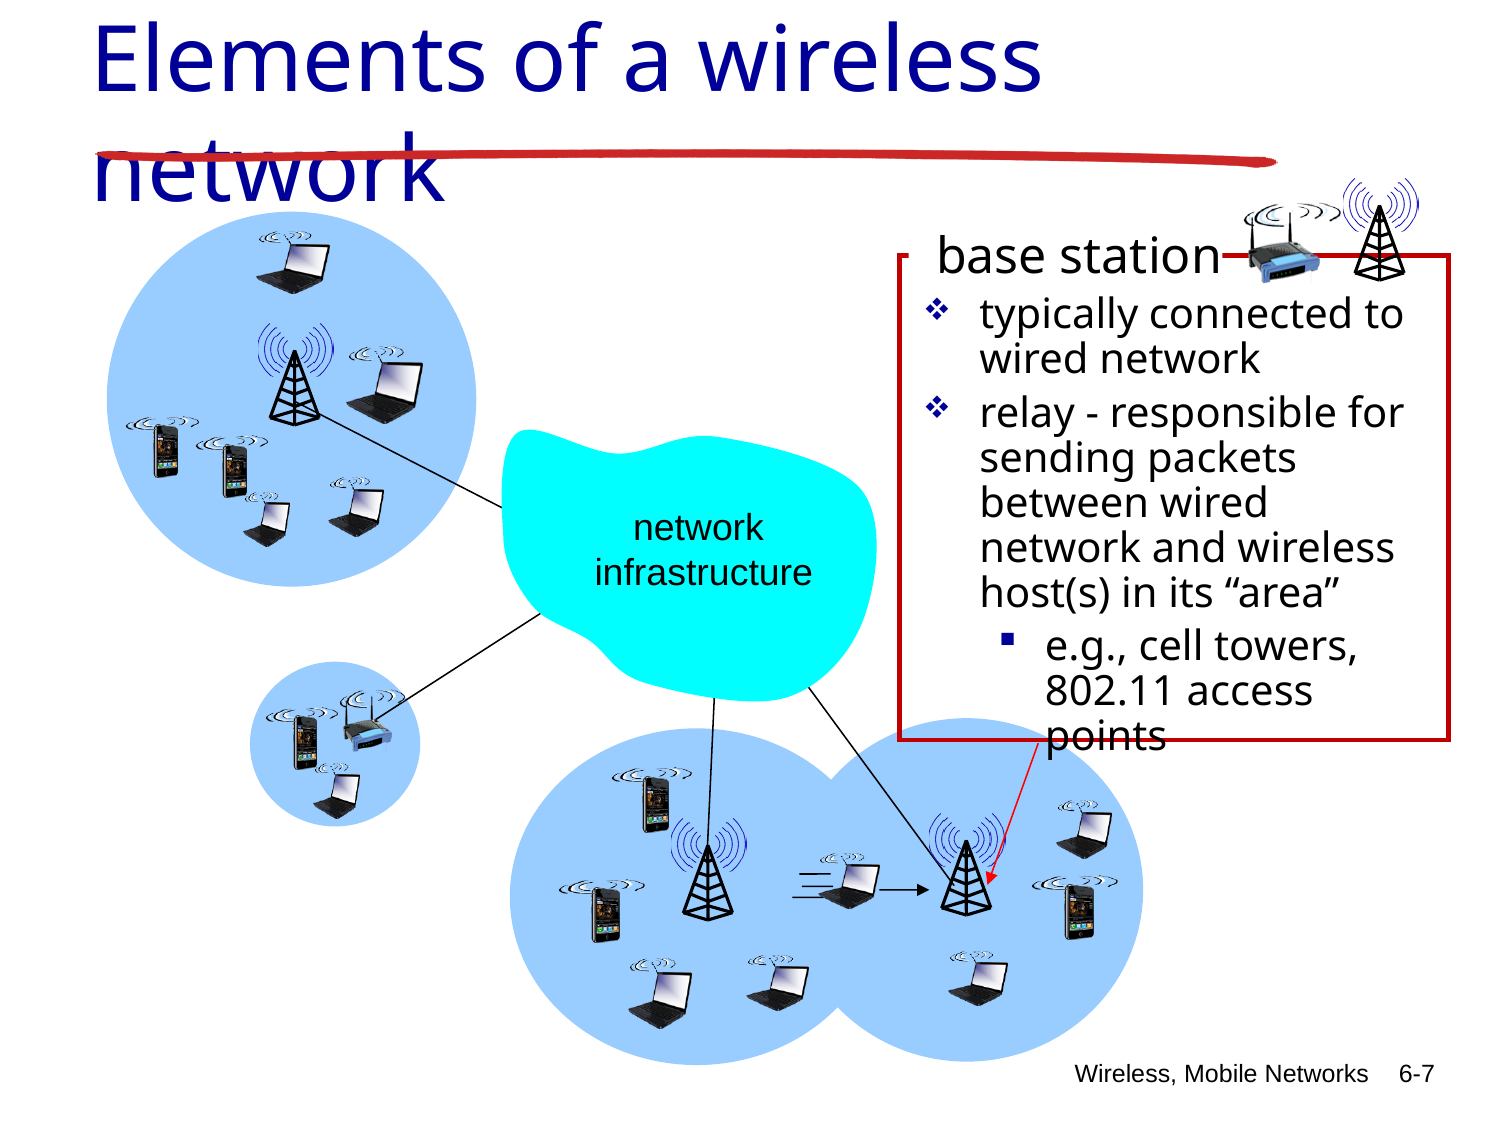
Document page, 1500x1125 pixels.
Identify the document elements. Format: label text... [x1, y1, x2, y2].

text_box [249, 661, 396, 823]
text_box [313, 761, 360, 819]
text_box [339, 687, 406, 753]
text_box base station typically connected to wired network relay - responsible for sending packets between wired network and wireless host(s) in its “area” e.g., cell towers, 802.11 access points [908, 223, 1425, 647]
picture [90, 144, 1291, 174]
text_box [1342, 178, 1419, 281]
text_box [346, 344, 424, 425]
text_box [746, 953, 809, 1011]
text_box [328, 475, 384, 537]
text_box [899, 255, 1449, 740]
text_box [948, 949, 1008, 1006]
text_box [124, 414, 199, 478]
text_box [509, 728, 883, 1066]
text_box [256, 229, 331, 294]
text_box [257, 323, 334, 426]
text_box [362, 704, 421, 823]
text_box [817, 851, 881, 910]
title Elements of a wireless network [75, 31, 1351, 189]
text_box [671, 817, 748, 921]
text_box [628, 956, 692, 1029]
slide_number 6-7 [1338, 1049, 1451, 1125]
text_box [242, 489, 290, 547]
text_box [106, 211, 477, 587]
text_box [264, 706, 339, 770]
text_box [1242, 201, 1341, 285]
text_box [885, 883, 924, 897]
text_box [557, 878, 645, 943]
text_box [929, 812, 1006, 916]
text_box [611, 766, 692, 833]
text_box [194, 434, 269, 498]
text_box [498, 419, 887, 709]
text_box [1031, 874, 1119, 940]
footer Wireless, Mobile Networks [750, 1049, 1338, 1104]
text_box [1056, 798, 1112, 860]
text_box [831, 731, 1144, 1049]
